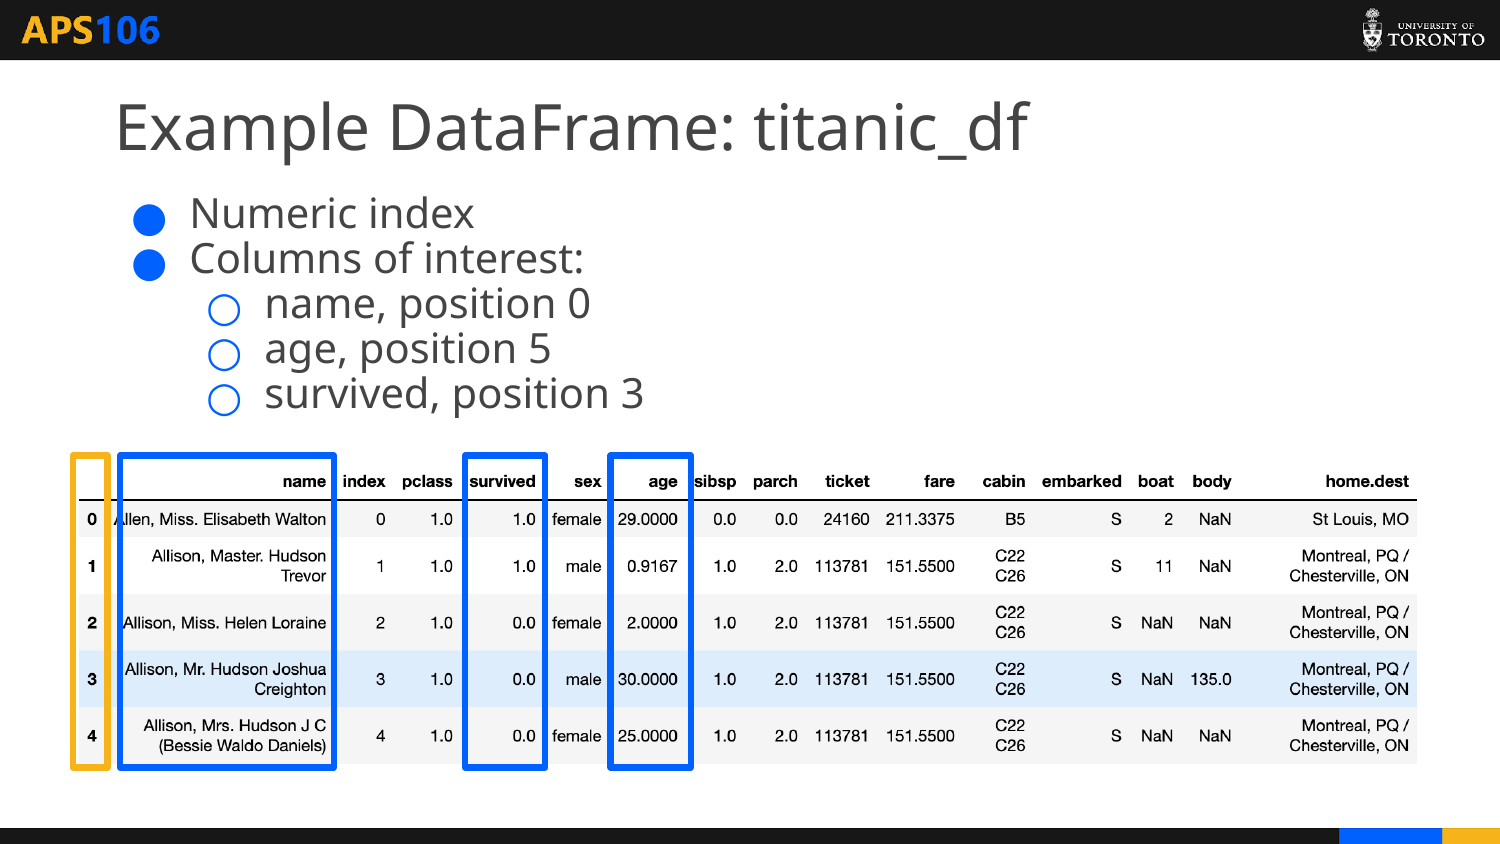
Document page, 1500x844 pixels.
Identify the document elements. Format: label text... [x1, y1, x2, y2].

title Example DataFrame: titanic_df [103, 89, 1397, 171]
picture [0, 0, 1500, 844]
list Numeric index Columns of interest: name, position 0 age, position 5 survived, position 3 [103, 187, 1397, 451]
